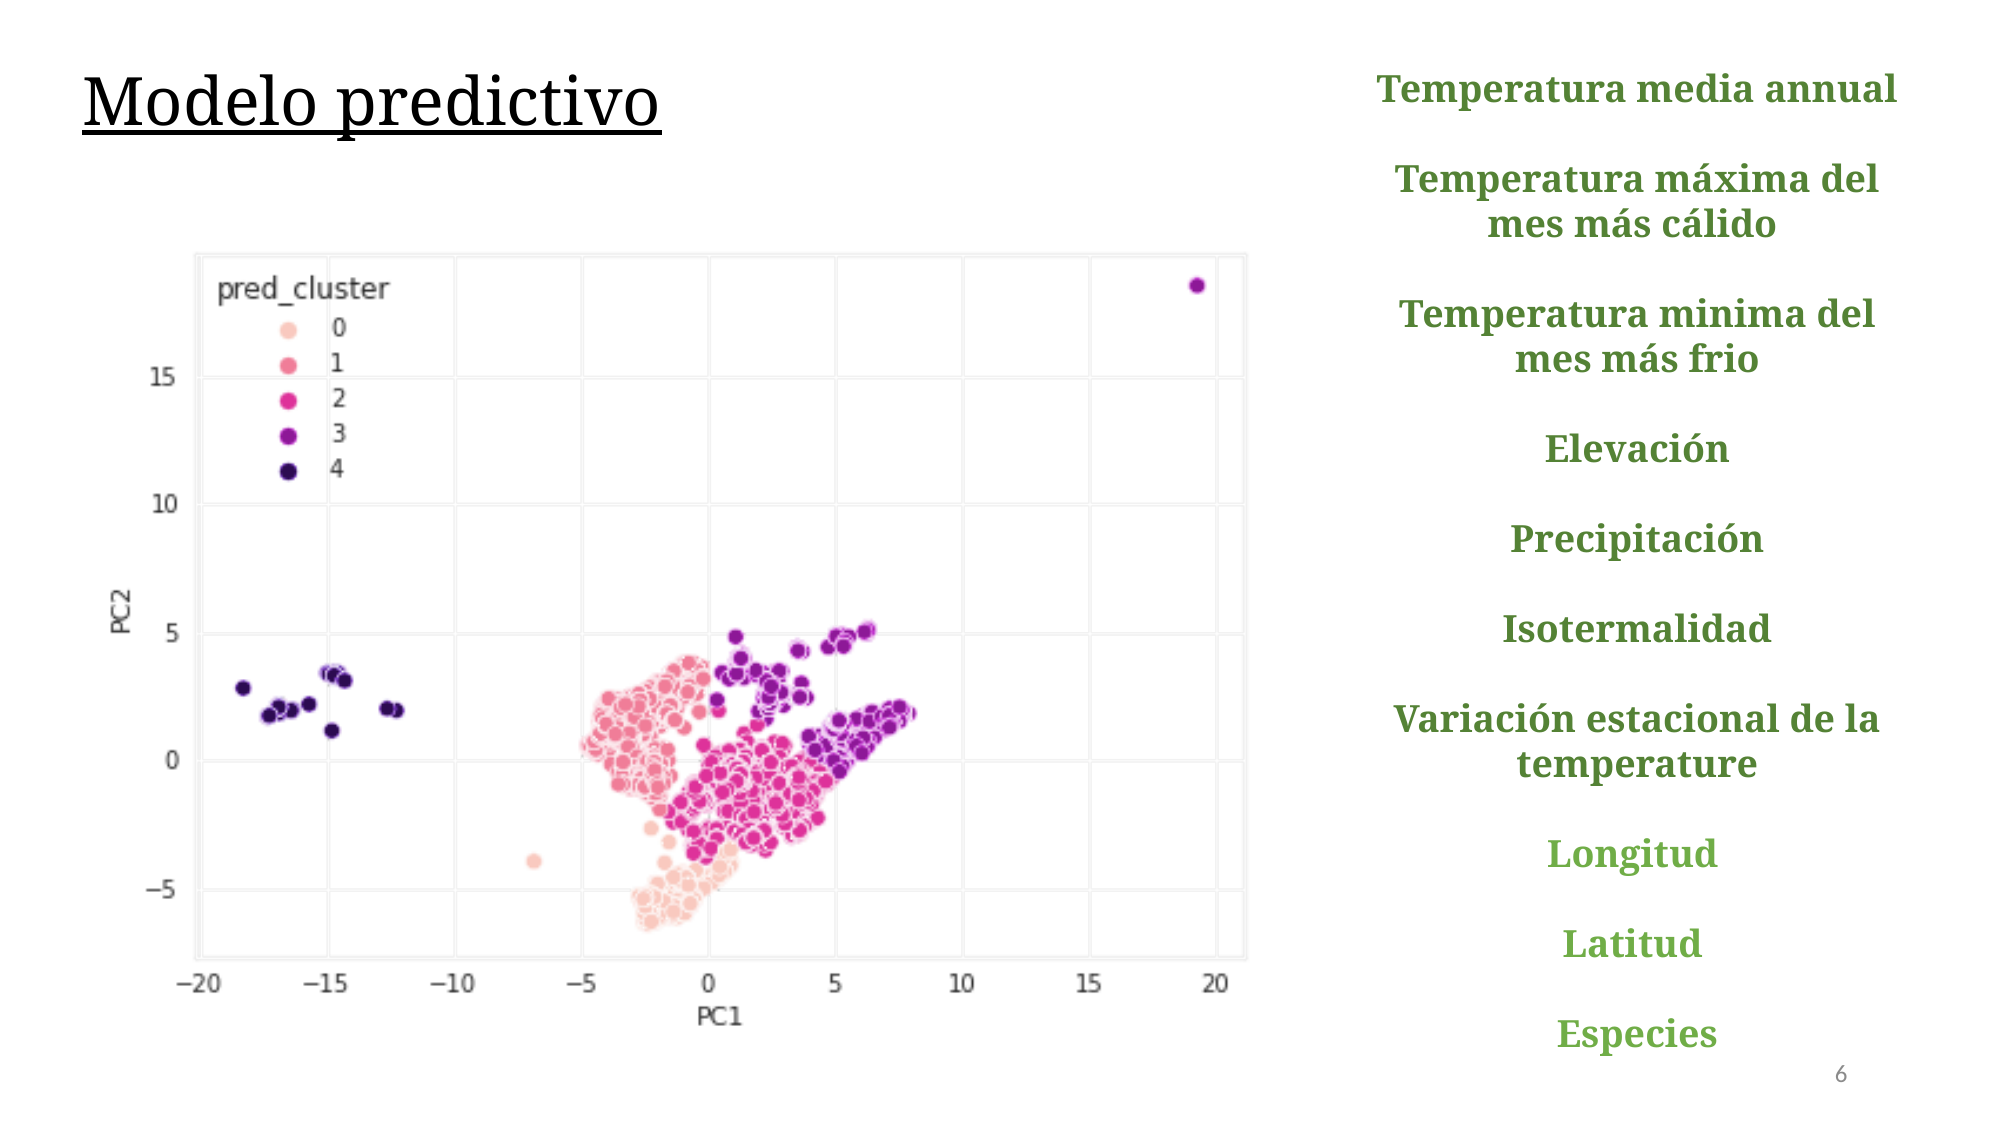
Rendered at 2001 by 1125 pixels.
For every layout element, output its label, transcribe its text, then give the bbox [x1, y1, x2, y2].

slide_number 6 [1412, 1063, 1863, 1103]
picture [97, 231, 1381, 1073]
text_box Modelo predictivo [0, 51, 864, 147]
text_box Temperatura media annual Temperatura máxima del mes más cálido Temperatura minima del mes más frio Elevación Precipitación Isotermalidad Variación estacional de la temperature Longitud Latitud Especies [1359, 57, 1916, 1063]
